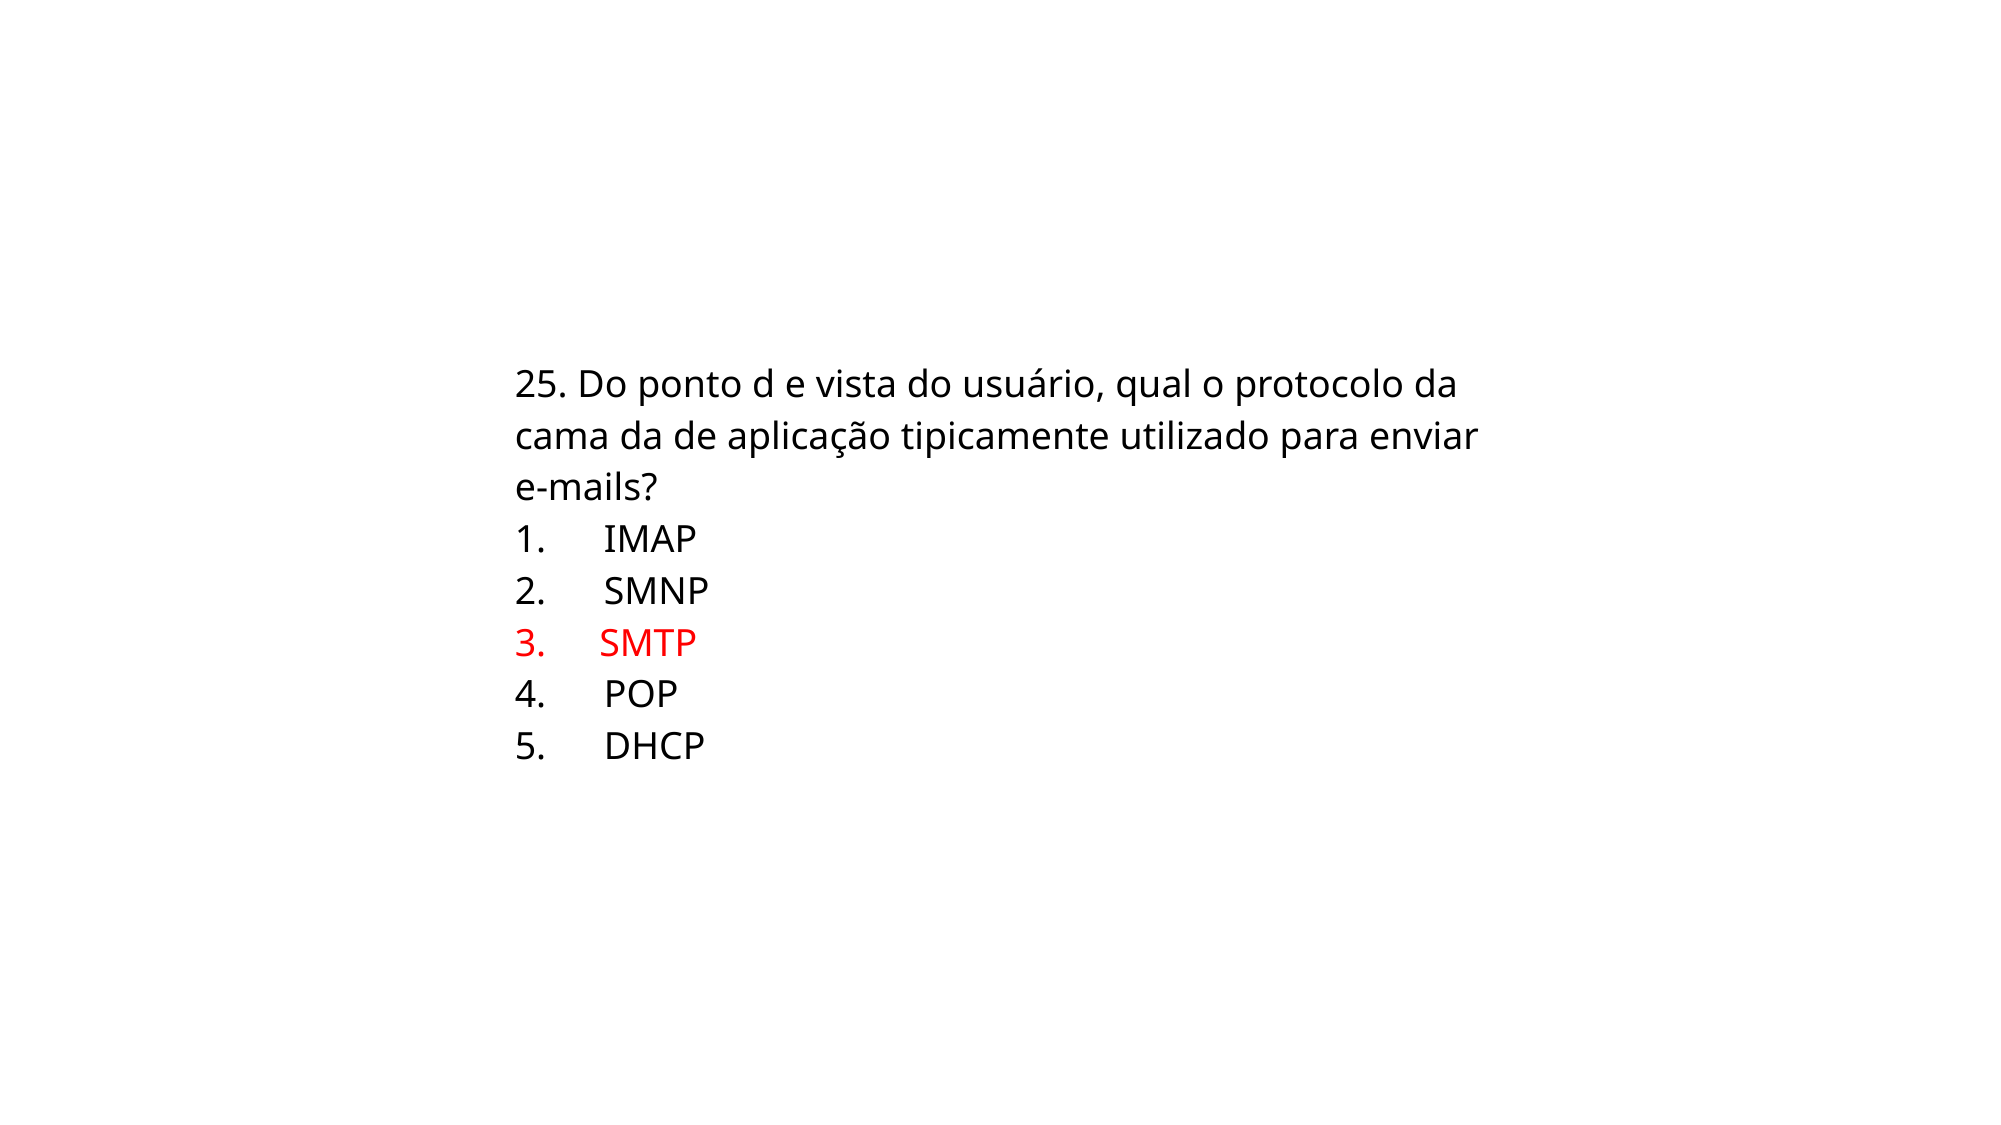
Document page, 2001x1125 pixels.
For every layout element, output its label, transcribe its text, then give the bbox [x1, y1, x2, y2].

text_box 25. Do ponto d e vista do usuário, qual o protocolo da cama da de aplicação tipicamente utilizado para enviar e-mails? 1. IMAP 2. SMNP 3. SMTP 4. POP 5. DHCP [500, 345, 1500, 775]
